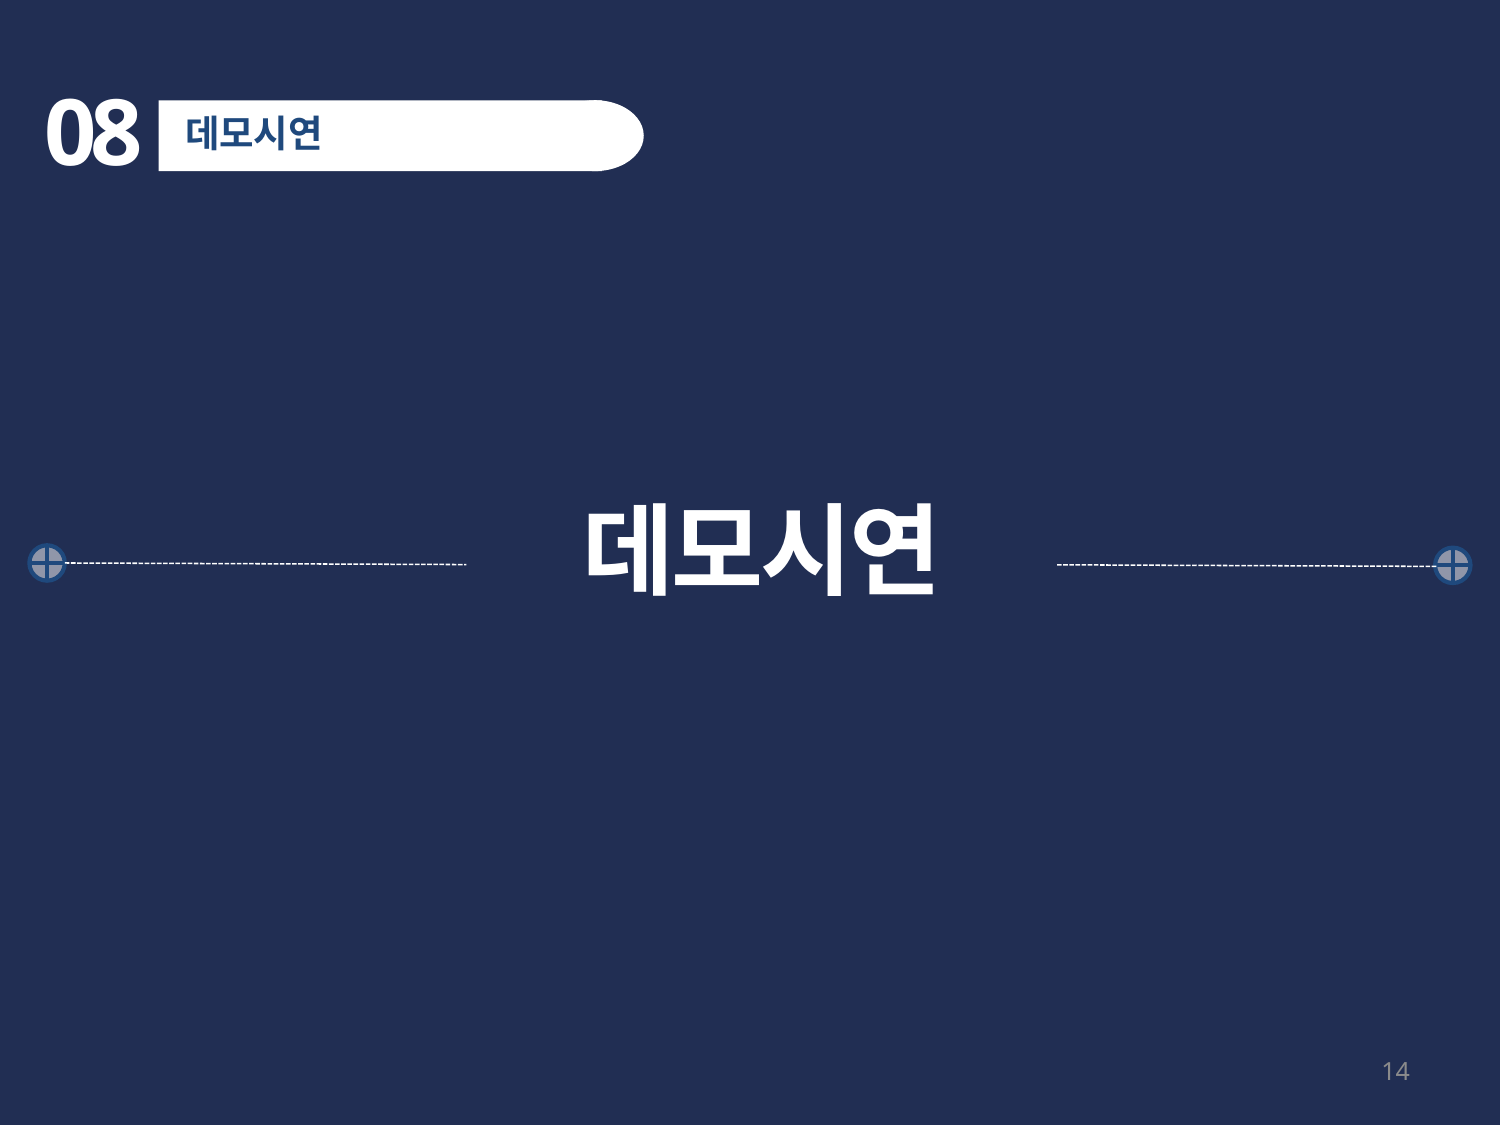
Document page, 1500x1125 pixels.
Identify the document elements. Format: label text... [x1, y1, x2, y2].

slide_number 14 [1074, 1042, 1425, 1103]
text_box [1433, 545, 1473, 586]
text_box 08 [29, 66, 195, 191]
text_box 데모시연 [253, 479, 1270, 615]
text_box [158, 100, 644, 172]
text_box [27, 543, 67, 583]
